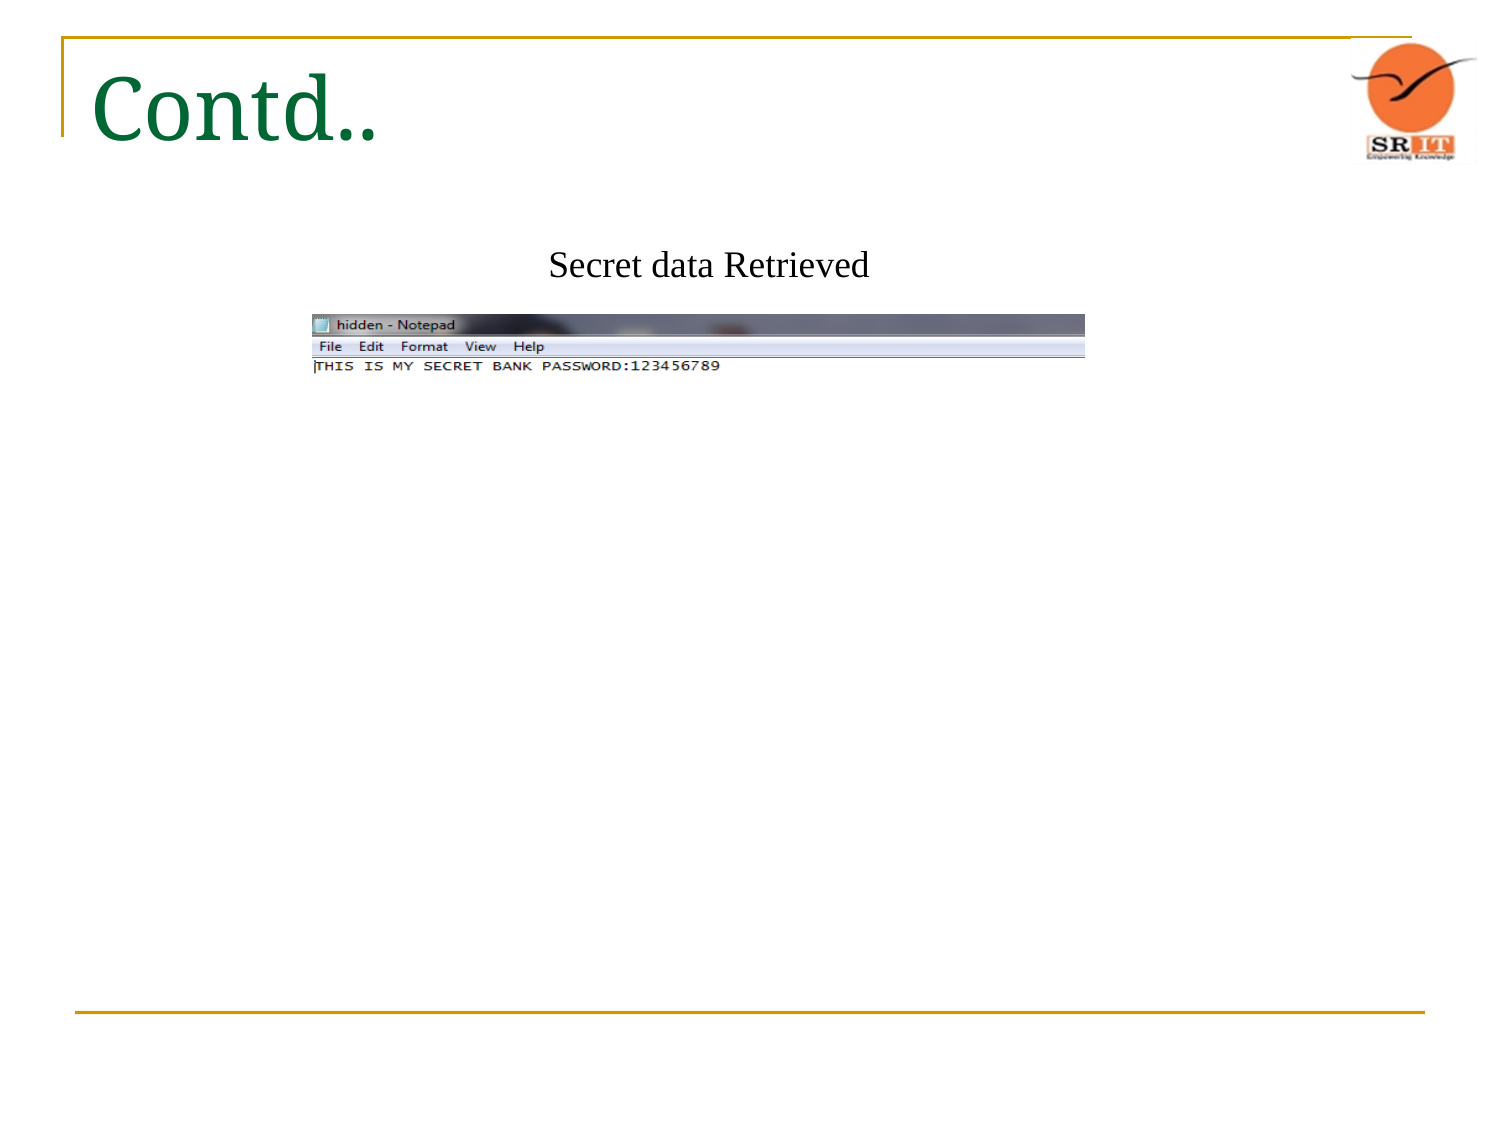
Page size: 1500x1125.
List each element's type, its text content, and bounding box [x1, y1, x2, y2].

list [312, 314, 1086, 1000]
title Contd.. [74, 45, 1426, 233]
picture [1350, 37, 1478, 165]
text_box Secret data Retrieved [533, 232, 886, 293]
